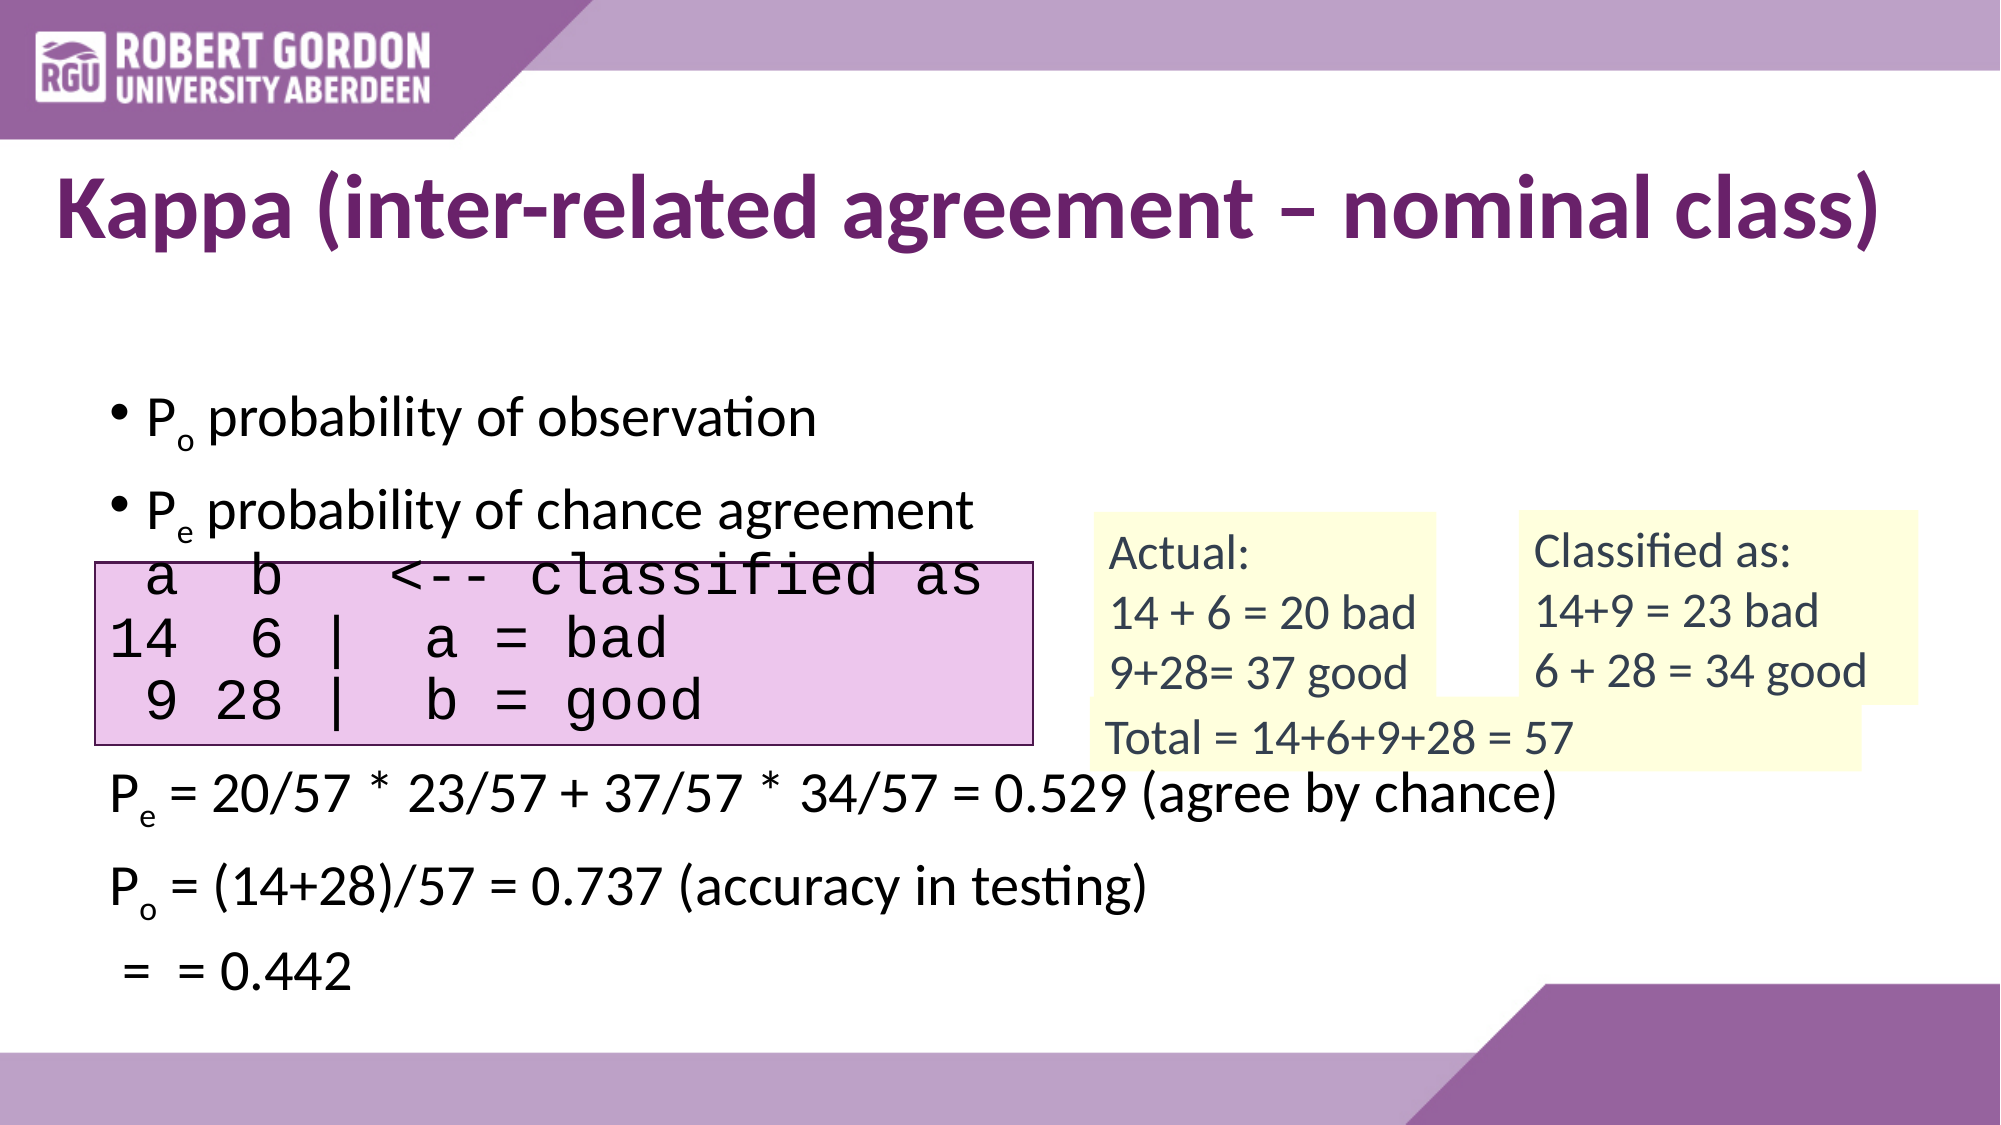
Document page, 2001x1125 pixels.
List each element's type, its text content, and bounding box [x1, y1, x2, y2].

text_box Classified as: 14+9 = 23 bad 6 + 28 = 34 good [1518, 510, 1919, 705]
picture [0, 0, 2000, 1125]
title Kappa (inter-related agreement – nominal class) [41, 152, 1967, 277]
text_box Actual: 14 + 6 = 20 bad 9+28= 37 good [1093, 511, 1437, 707]
text_box [94, 561, 1034, 746]
text_box Total = 14+6+9+28 = 57 [1089, 696, 1862, 772]
